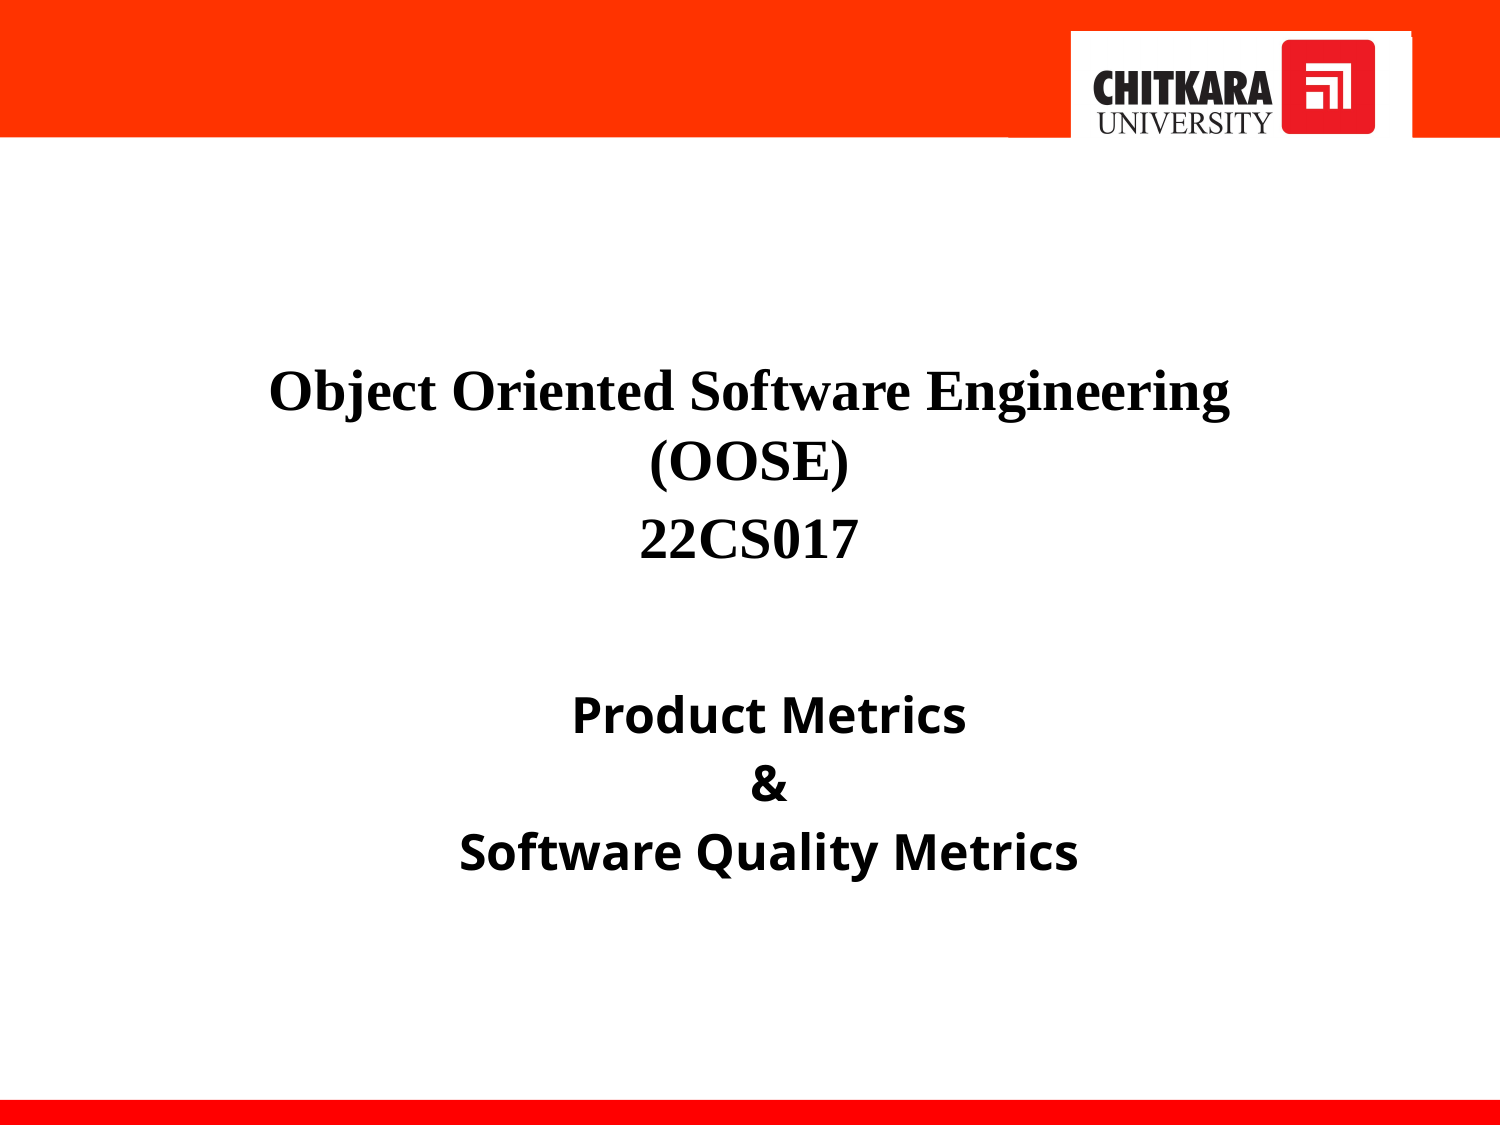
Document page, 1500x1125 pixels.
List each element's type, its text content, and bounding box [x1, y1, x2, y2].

text_box Product Metrics & Software Quality Metrics [155, 481, 1397, 964]
text_box Object Oriented Software Engineering (OOSE) 22CS017 [229, 344, 1271, 578]
picture [1074, 37, 1390, 138]
